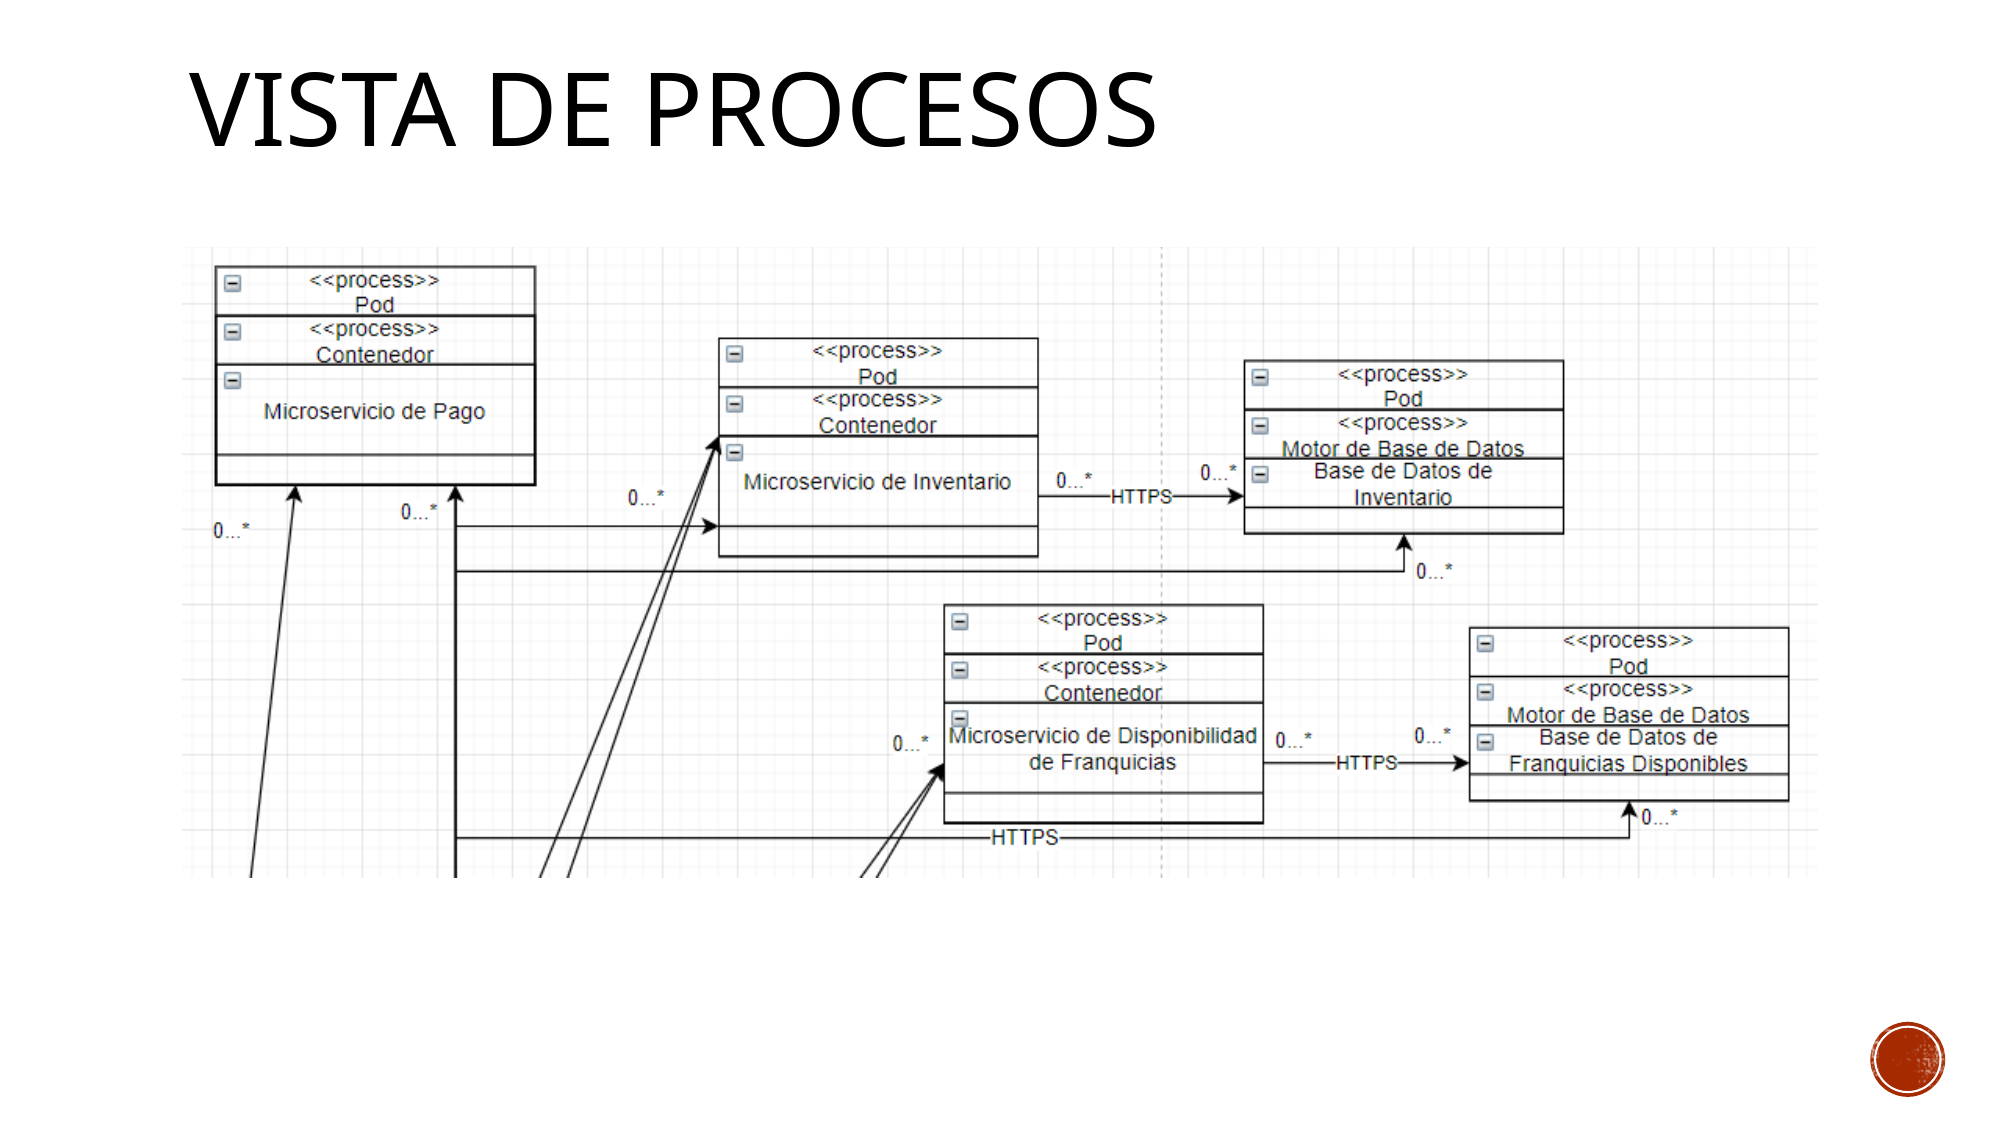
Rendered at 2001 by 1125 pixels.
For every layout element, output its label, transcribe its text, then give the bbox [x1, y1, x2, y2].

picture [183, 248, 1817, 876]
title Vista de procesos [174, 50, 1825, 177]
